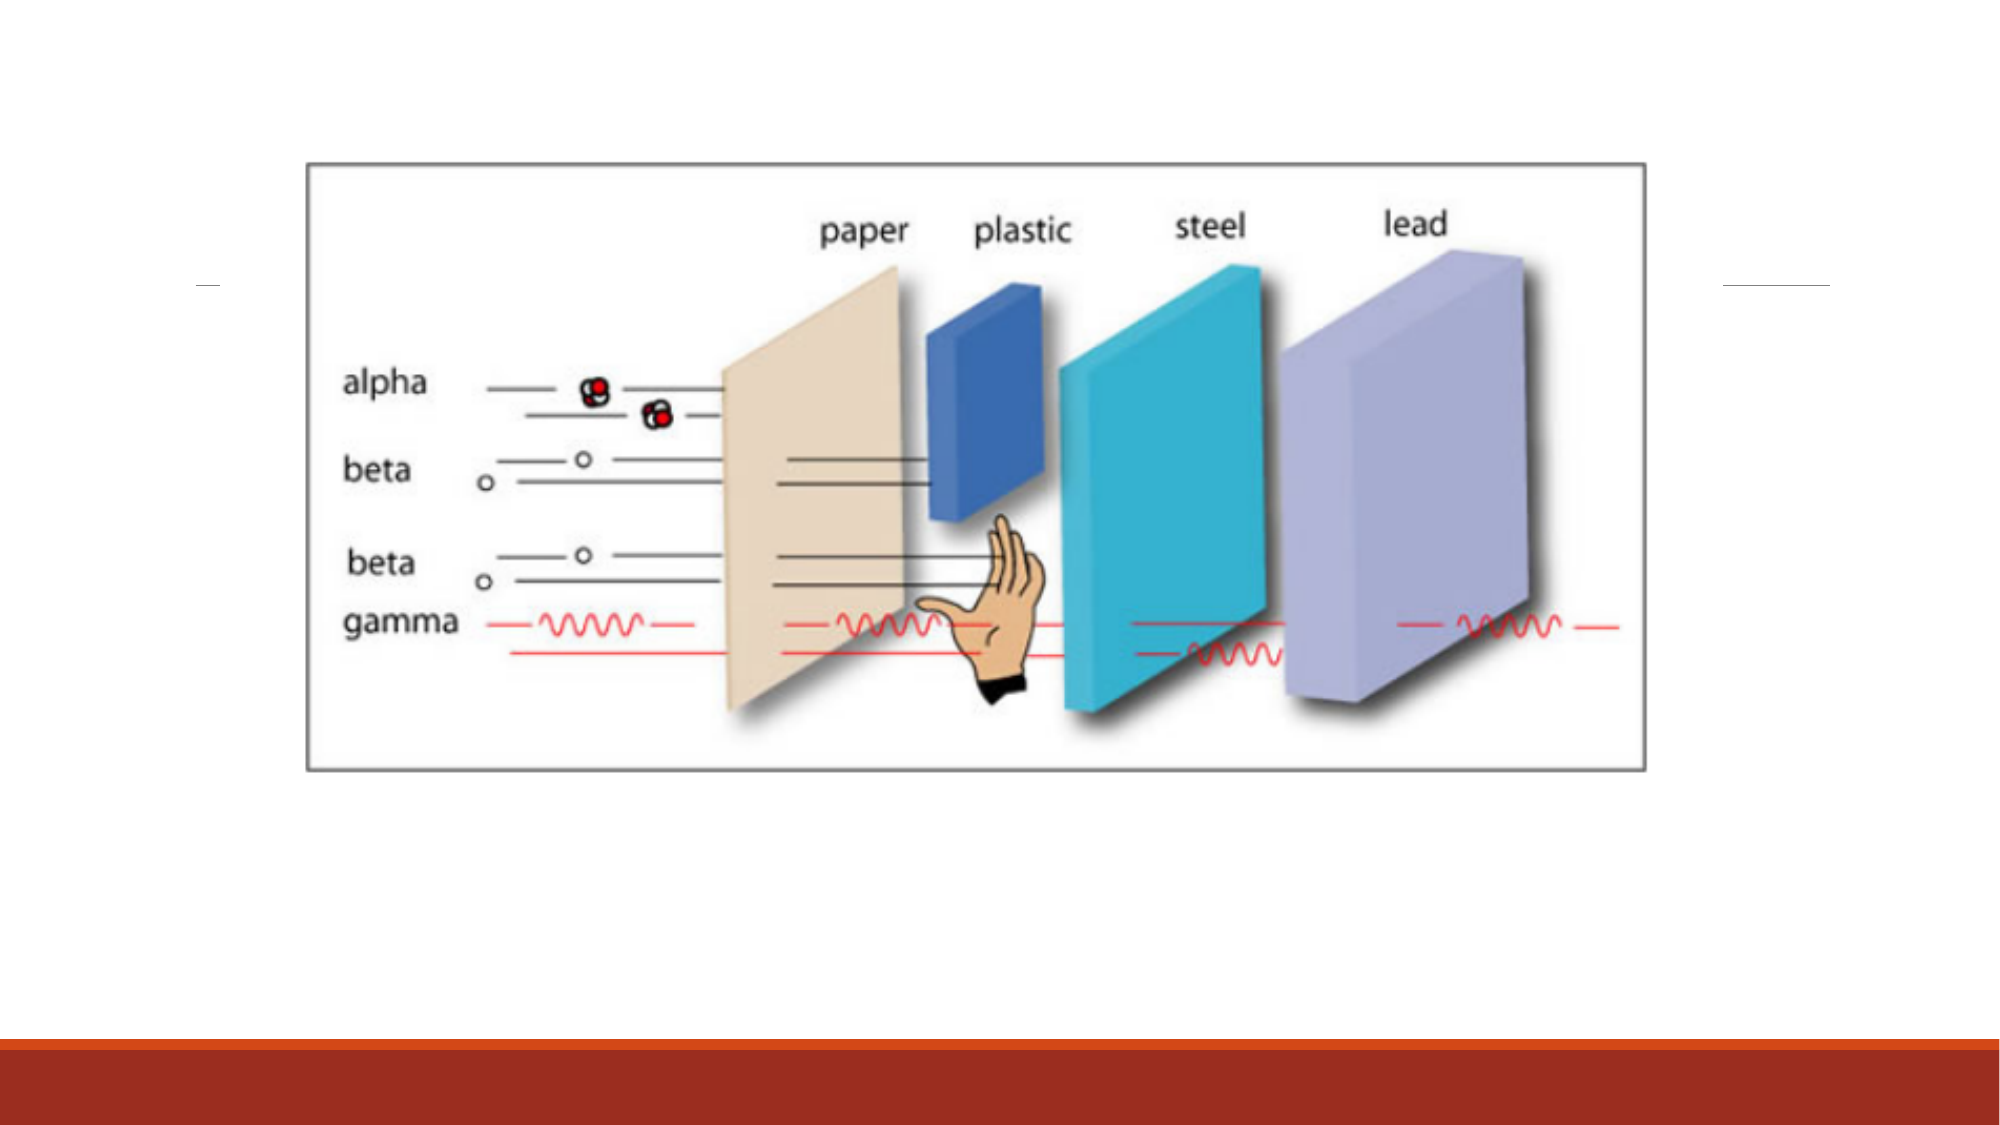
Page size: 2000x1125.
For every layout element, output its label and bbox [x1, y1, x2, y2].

picture [219, 124, 1723, 860]
